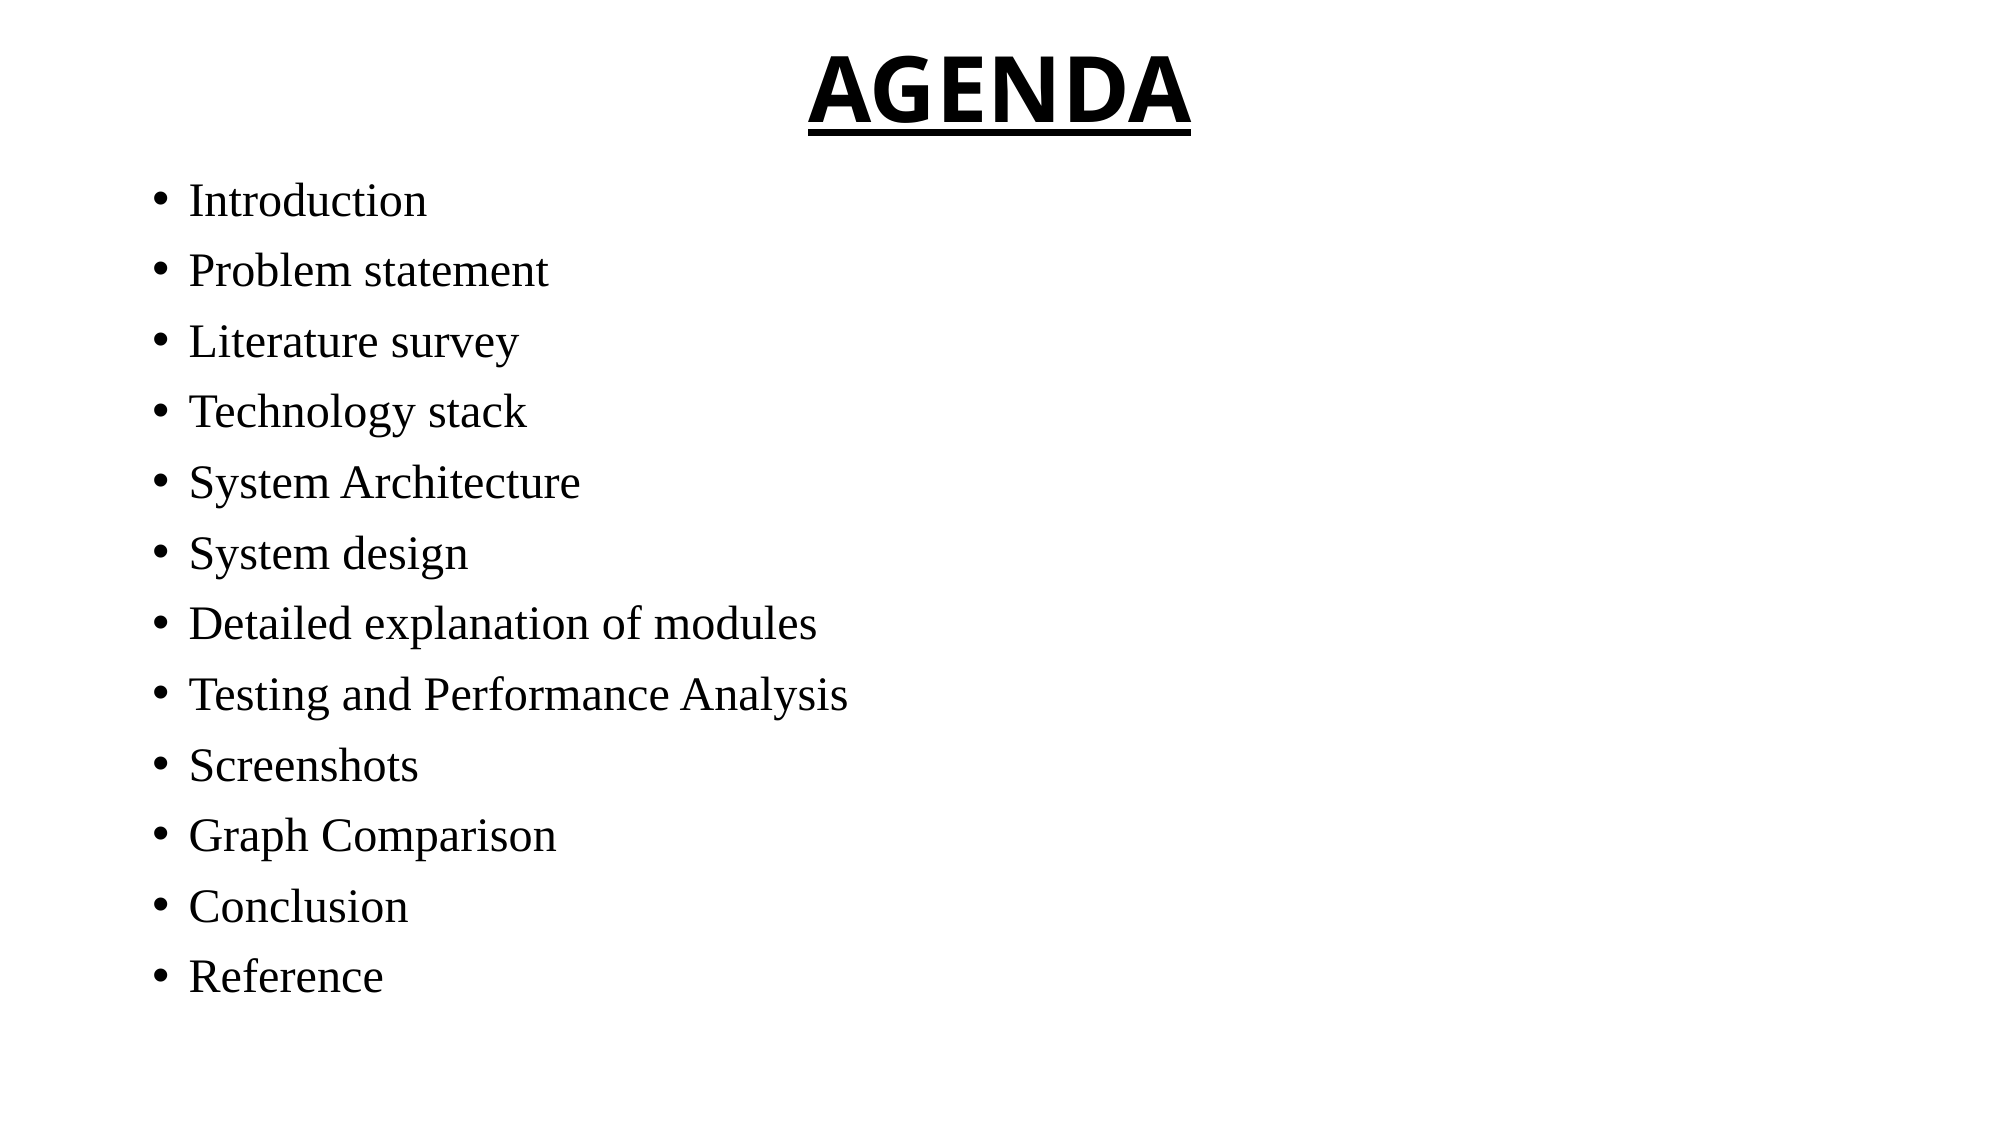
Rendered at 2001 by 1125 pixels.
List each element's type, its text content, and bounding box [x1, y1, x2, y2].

title AGENDA [137, 0, 1863, 166]
list Introduction Problem statement Literature survey Technology stack System Architecture System design Detailed explanation of modules Testing and Performance Analysis Screenshots Graph Comparison Conclusion Reference [137, 166, 1863, 1014]
